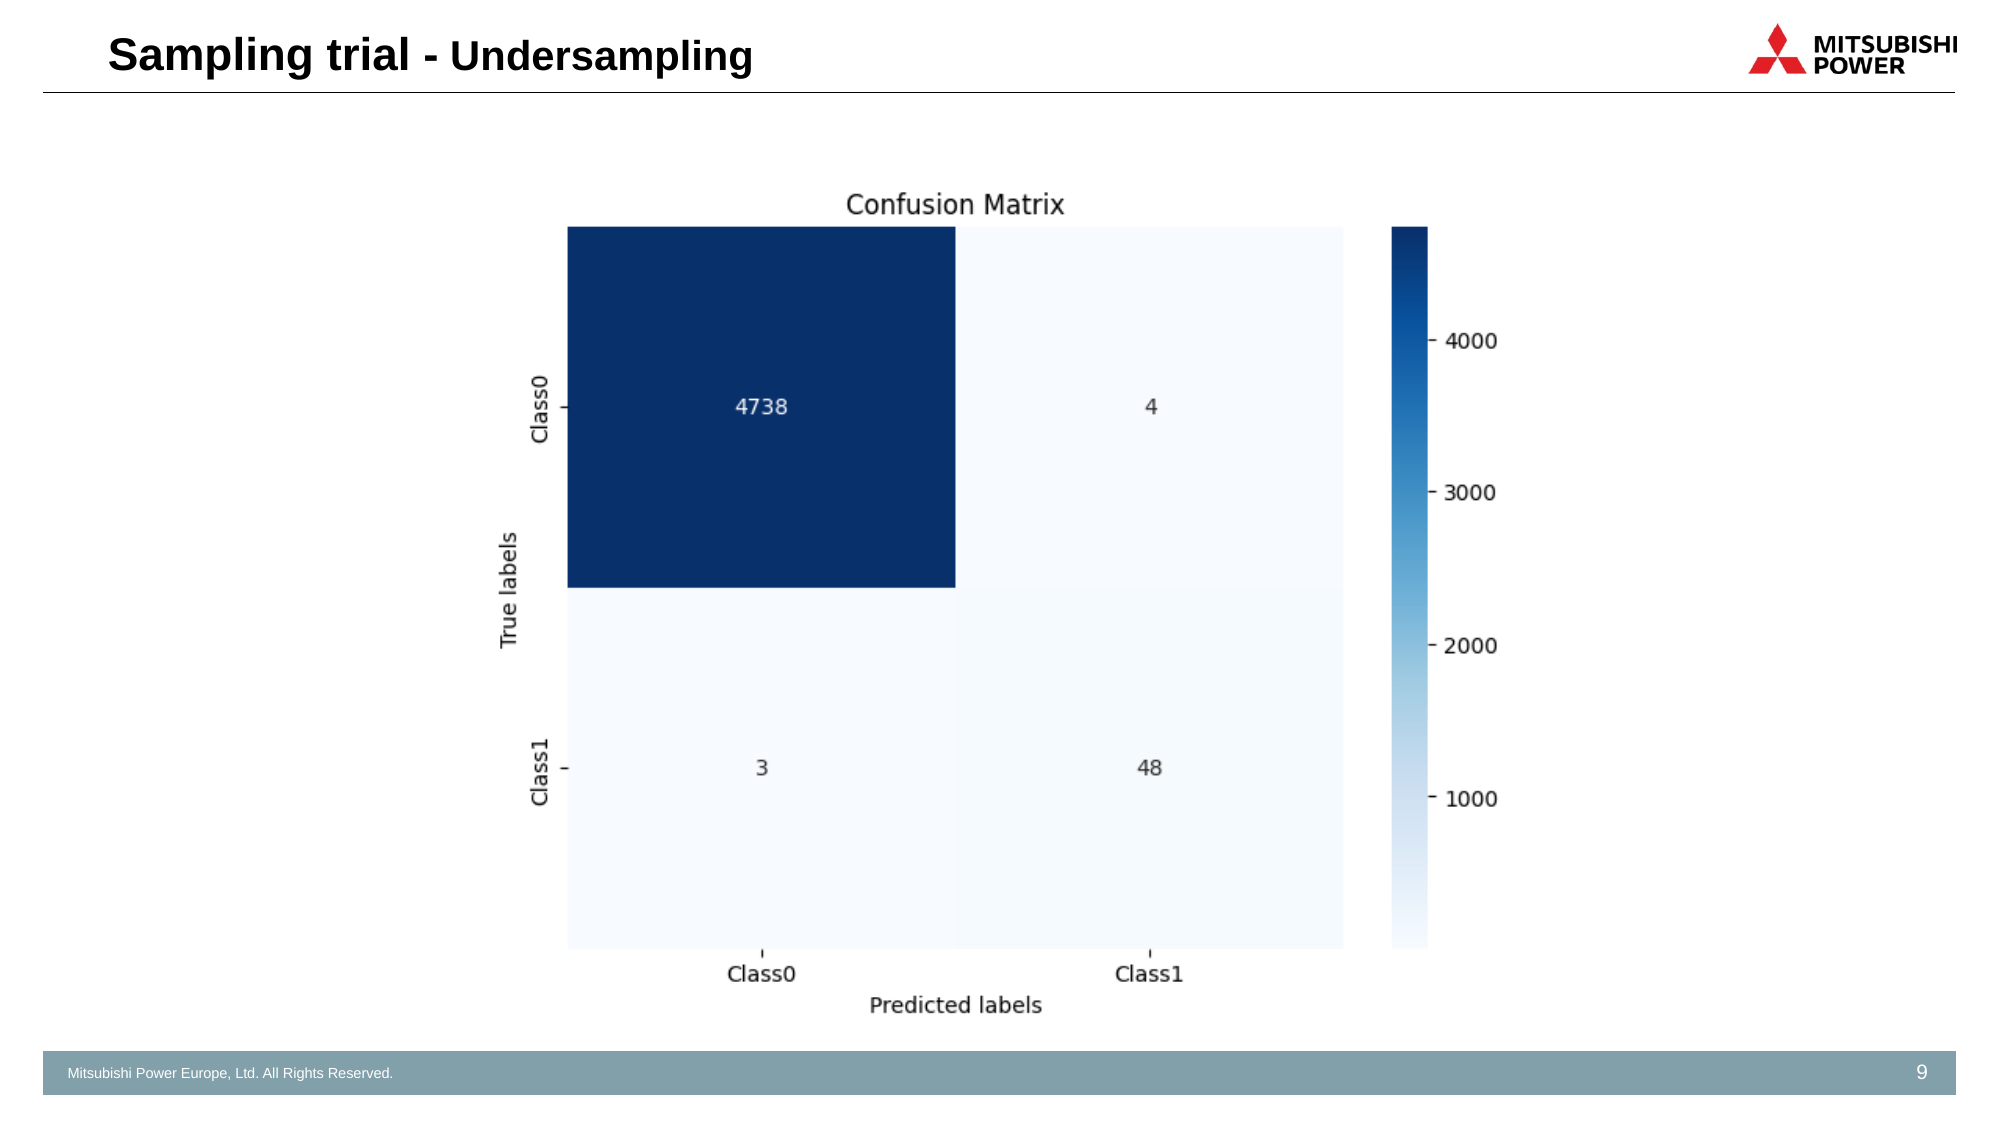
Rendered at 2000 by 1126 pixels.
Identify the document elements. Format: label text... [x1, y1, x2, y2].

picture [43, 1051, 1956, 1095]
title Sampling trial - Undersampling [90, 22, 1519, 80]
picture [485, 177, 1514, 1033]
picture [1748, 23, 1957, 74]
